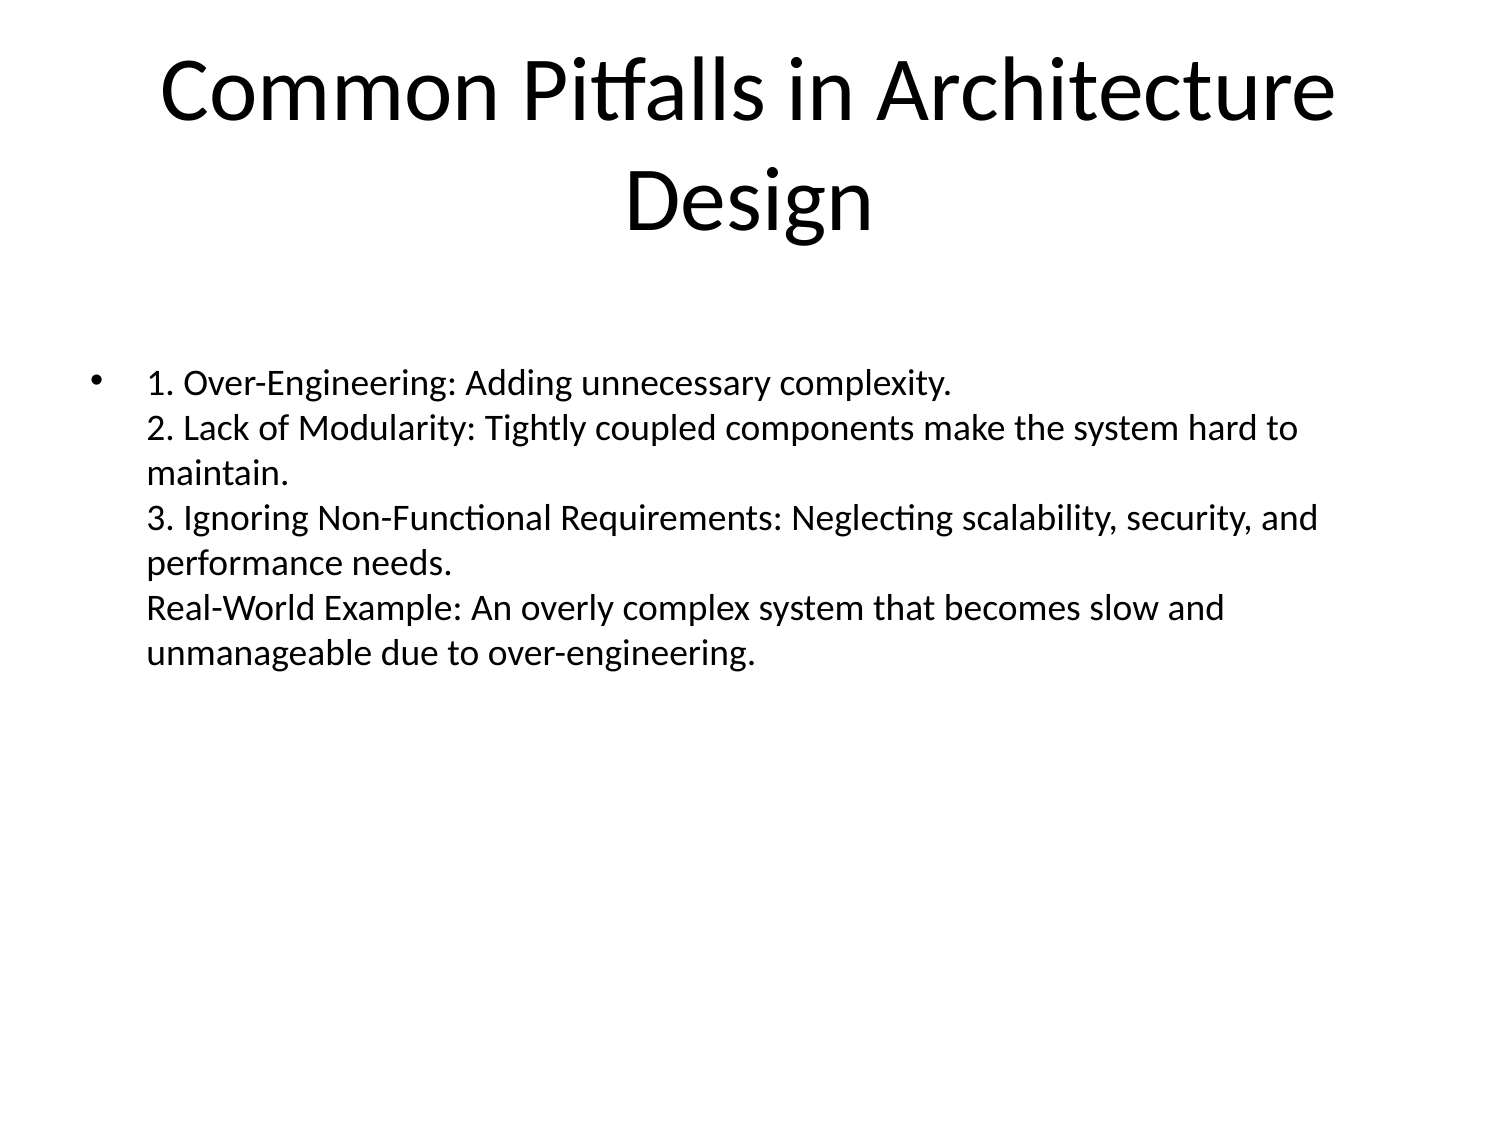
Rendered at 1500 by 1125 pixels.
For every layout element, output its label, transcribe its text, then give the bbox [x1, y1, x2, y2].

title Common Pitfalls in Architecture Design [75, 45, 1425, 233]
list 1. Over-Engineering: Adding unnecessary complexity. 2. Lack of Modularity: Tightly coupled components make the system hard to maintain. 3. Ignoring Non-Functional Requirements: Neglecting scalability, security, and performance needs. Real-World Example: An overly complex system that becomes slow and unmanageable due to over-engineering. [75, 262, 1425, 1005]
